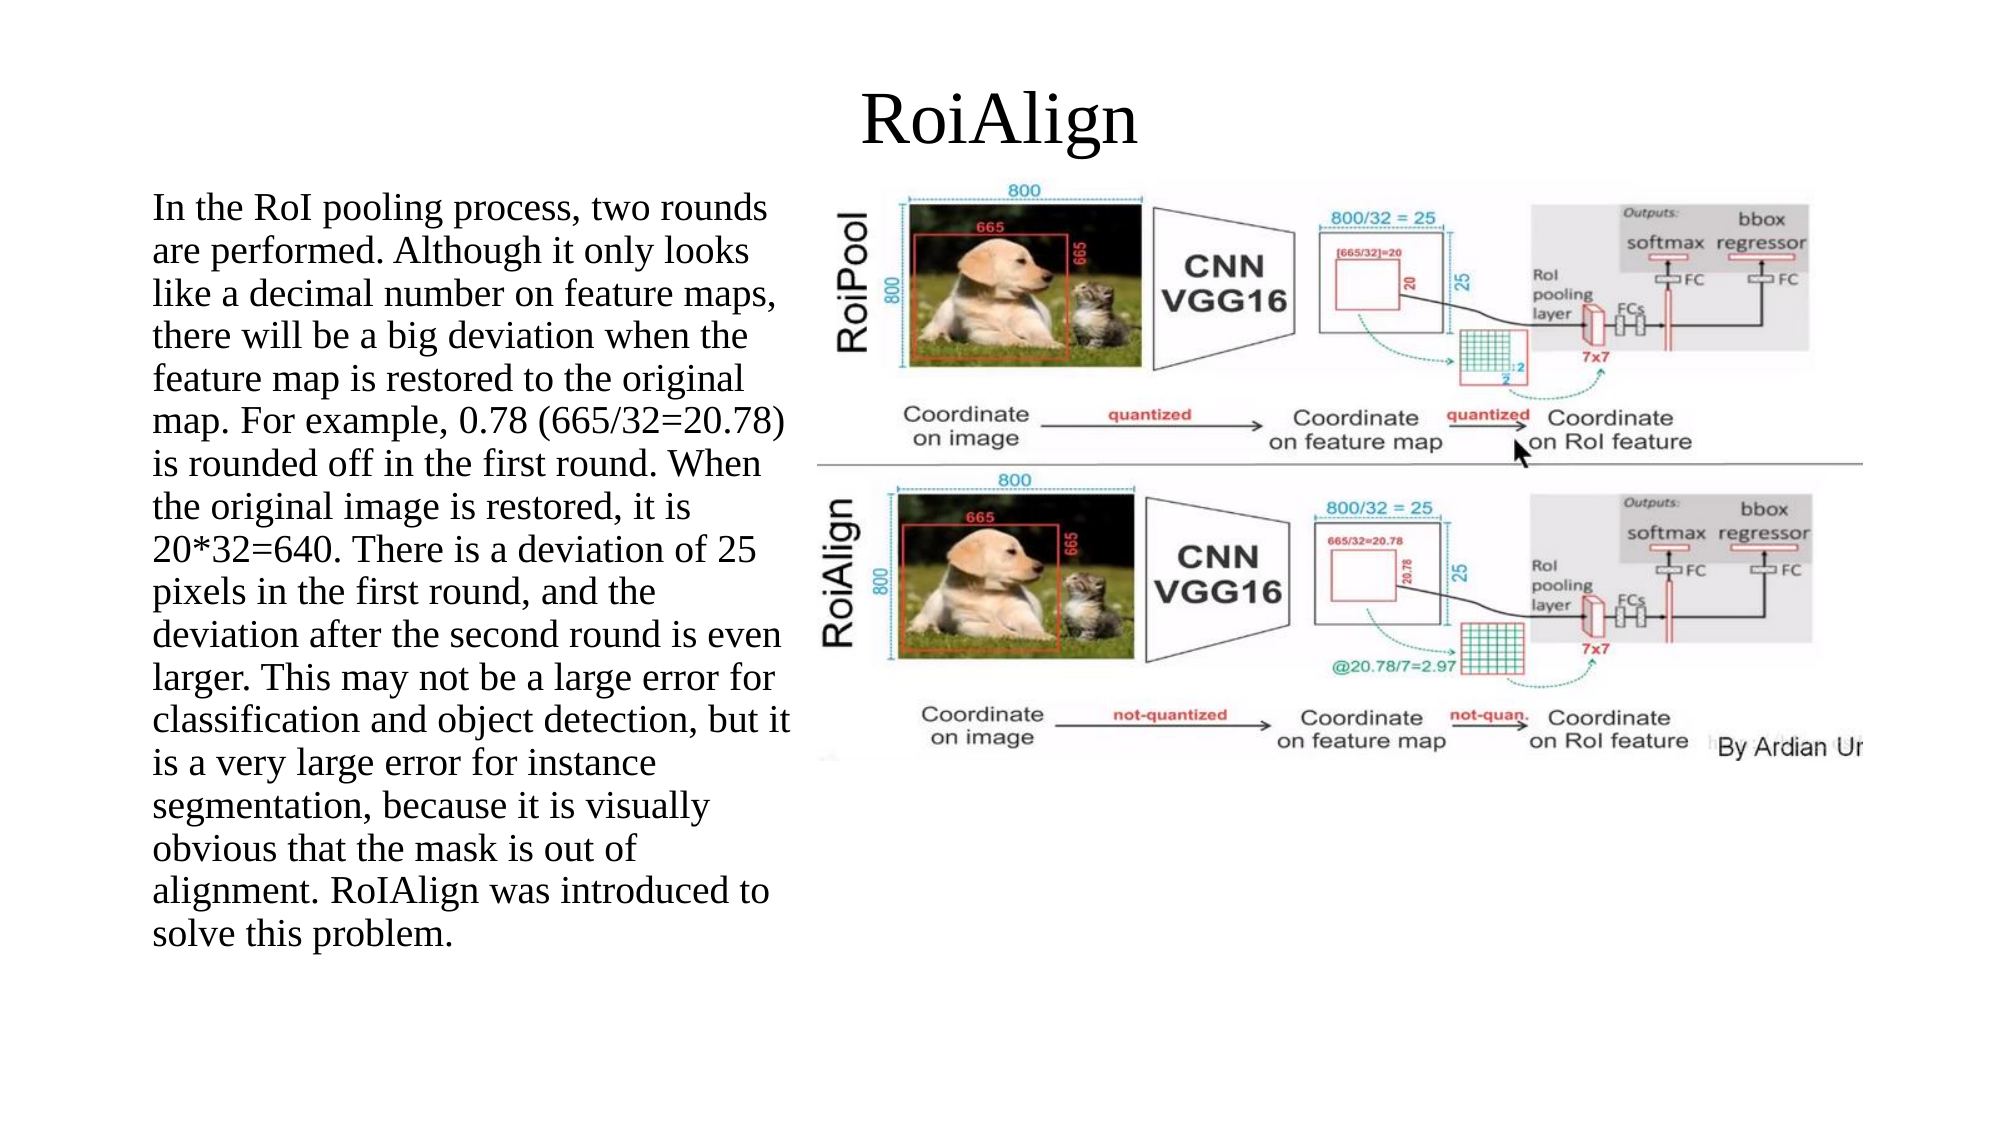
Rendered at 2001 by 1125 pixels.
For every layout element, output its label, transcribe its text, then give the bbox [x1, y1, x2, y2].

title RoiAlign [137, 59, 1863, 179]
picture [817, 178, 1863, 761]
list In the RoI pooling process, two rounds are performed. Although it only looks like a decimal number on feature maps, there will be a big deviation when the feature map is restored to the original map. For example, 0.78 (665/32=20.78) is rounded off in the first round. When the original image is restored, it is 20*32=640. There is a deviation of 25 pixels in the first round, and the deviation after the second round is even larger. This may not be a large error for classification and object detection, but it is a very large error for instance segmentation, because it is visually obvious that the mask is out of alignment. RoIAlign was introduced to solve this problem. [137, 178, 809, 966]
